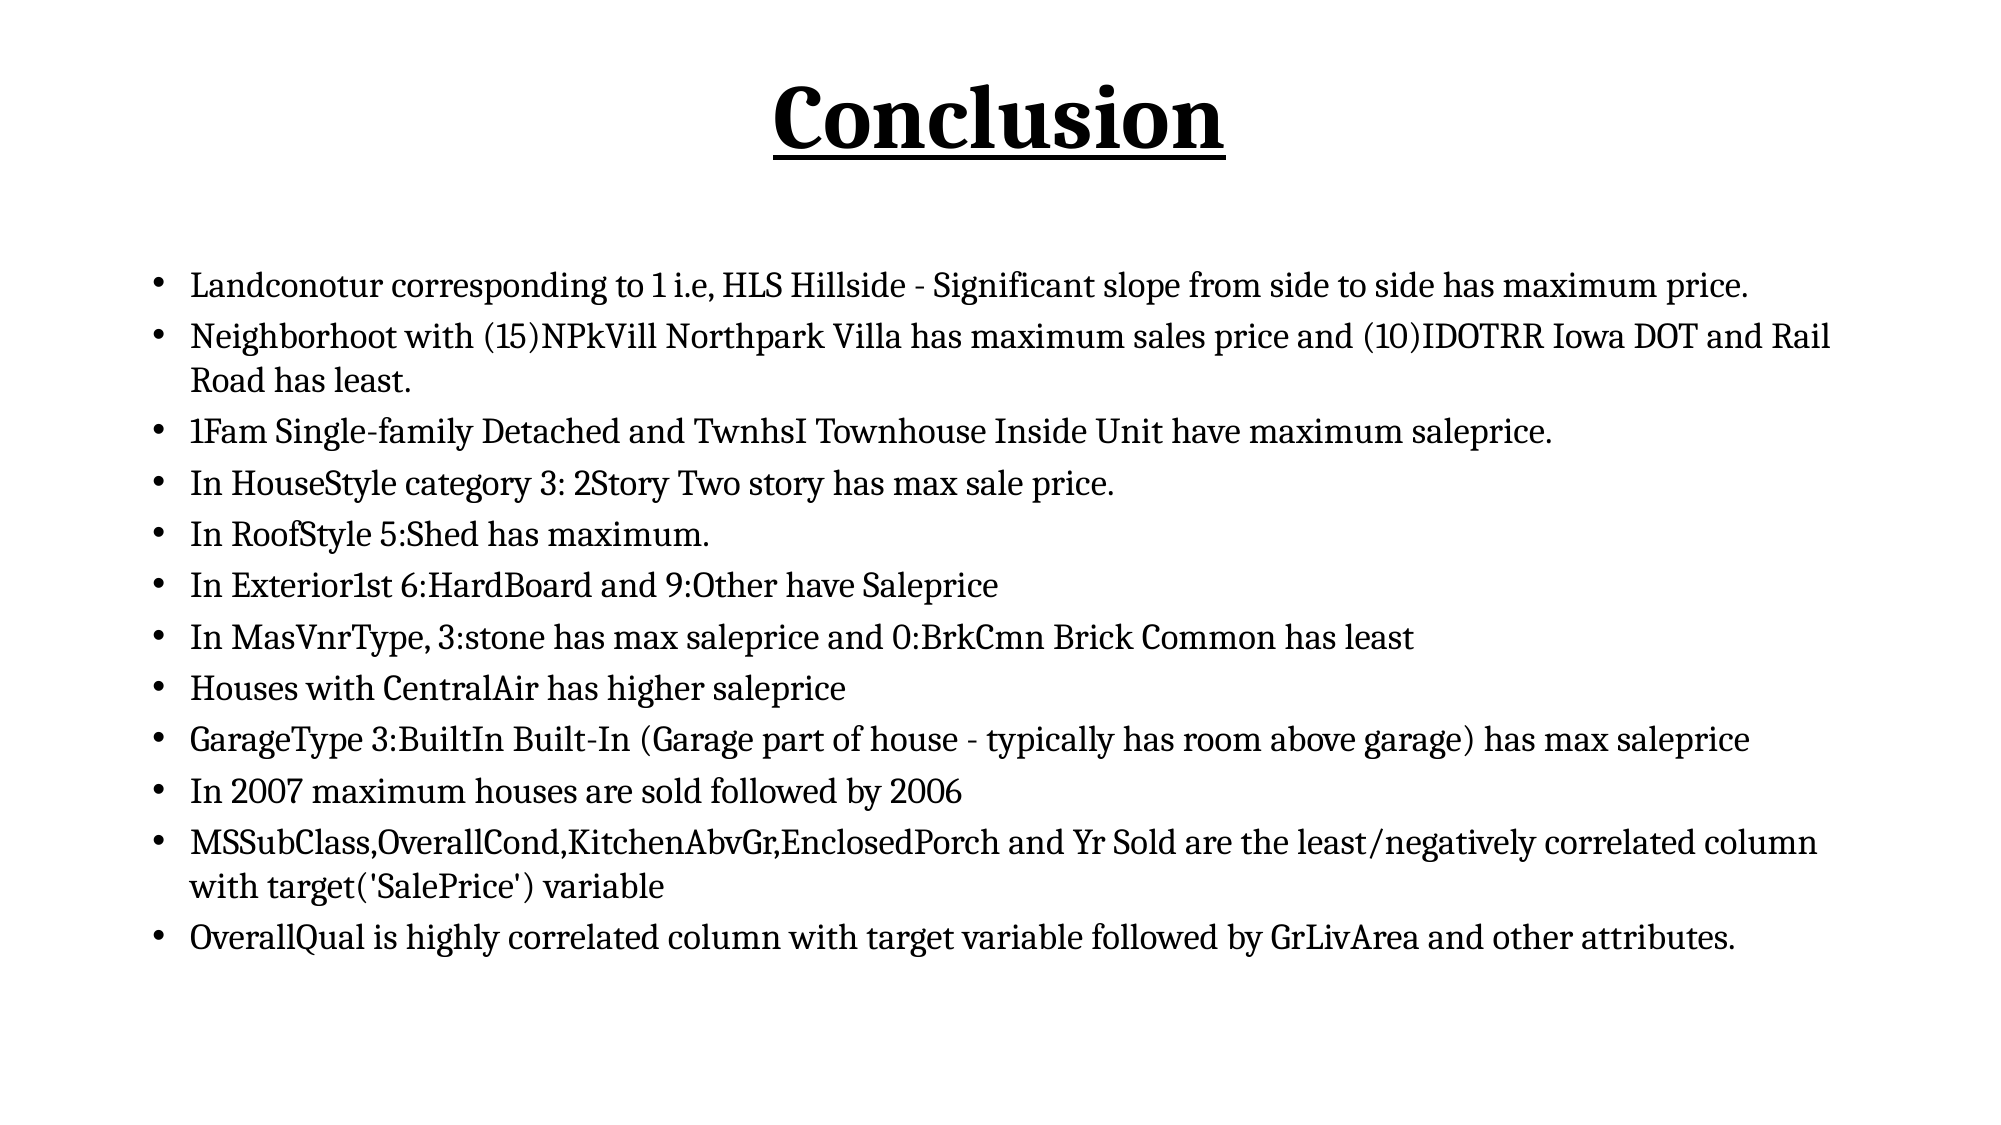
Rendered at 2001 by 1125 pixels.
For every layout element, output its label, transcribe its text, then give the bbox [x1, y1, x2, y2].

list Landconotur corresponding to 1 i.e, HLS Hillside - Significant slope from side to side has maximum price. Neighborhoot with (15)NPkVill Northpark Villa has maximum sales price and (10)IDOTRR Iowa DOT and Rail Road has least. 1Fam Single-family Detached and TwnhsI Townhouse Inside Unit have maximum saleprice. In HouseStyle category 3: 2Story Two story has max sale price. In RoofStyle 5:Shed has maximum. In Exterior1st 6:HardBoard and 9:Other have Saleprice In MasVnrType, 3:stone has max saleprice and 0:BrkCmn Brick Common has least Houses with CentralAir has higher saleprice GarageType 3:BuiltIn Built-In (Garage part of house - typically has room above garage) has max saleprice In 2007 maximum houses are sold followed by 2006 MSSubClass,OverallCond,KitchenAbvGr,EnclosedPorch and Yr Sold are the least/negatively correlated column with target('SalePrice') variable OverallQual is highly correlated column with target variable followed by GrLivArea and other attributes. [137, 252, 1863, 967]
title Conclusion [137, 59, 1863, 252]
